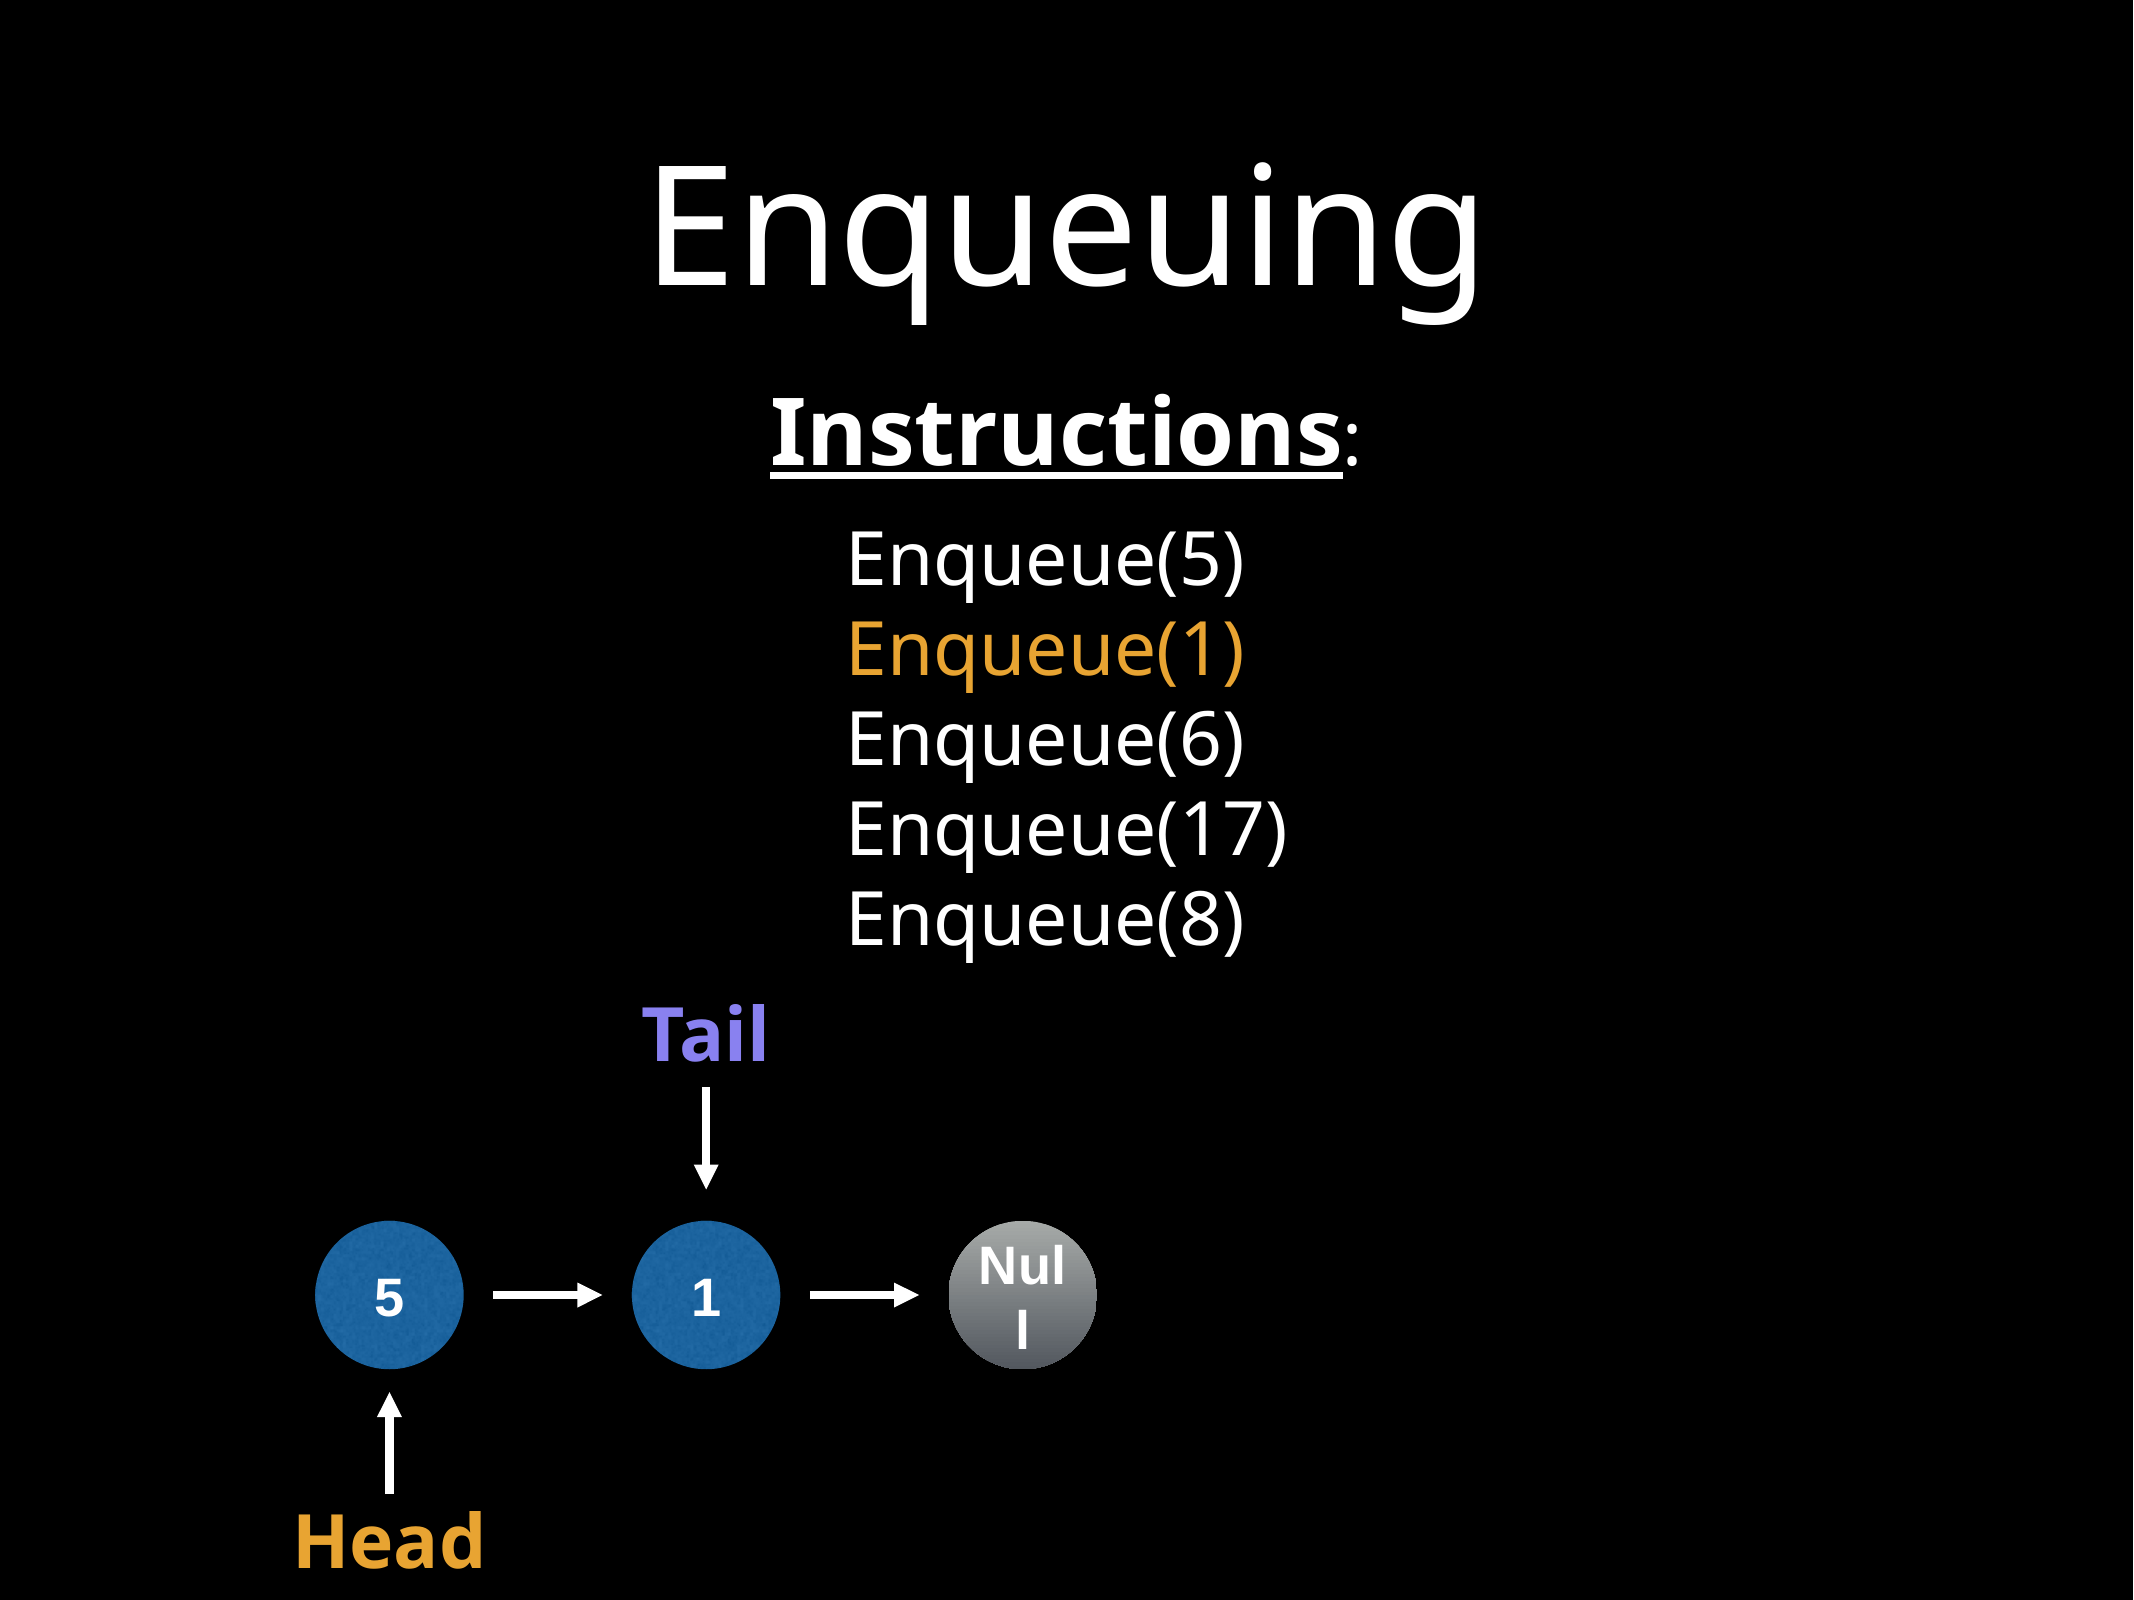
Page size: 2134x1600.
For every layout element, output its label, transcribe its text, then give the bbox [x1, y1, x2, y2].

text_box [493, 1288, 603, 1302]
title Enqueuing [155, 41, 1978, 363]
text_box Enqueue(5) Enqueue(1) Enqueue(6) Enqueue(17) Enqueue(8) [837, 502, 1297, 969]
text_box [699, 1087, 713, 1190]
text_box Tail [633, 977, 779, 1085]
text_box Instructions: [54, 363, 2079, 493]
text_box Head [283, 1485, 496, 1593]
text_box 5 [315, 1220, 464, 1370]
text_box [809, 1288, 920, 1302]
text_box [383, 1392, 396, 1495]
text_box Null [948, 1220, 1098, 1370]
text_box 1 [631, 1220, 781, 1370]
